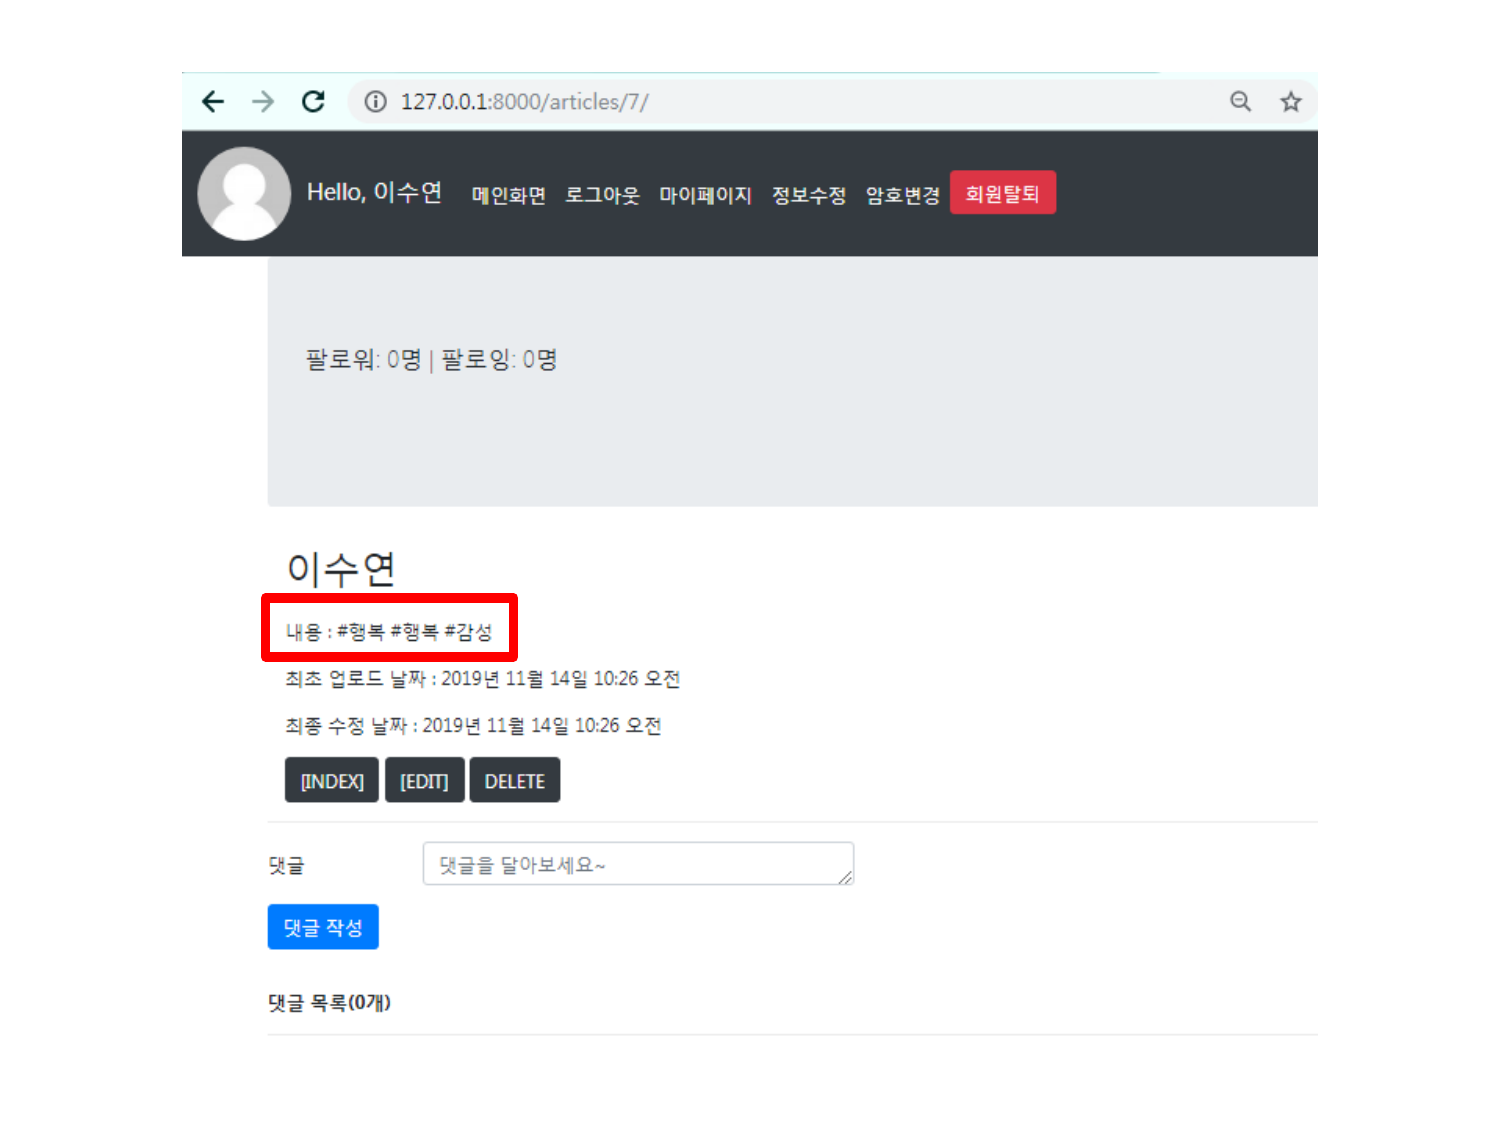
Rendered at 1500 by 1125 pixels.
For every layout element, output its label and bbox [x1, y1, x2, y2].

text_box [182, 72, 1318, 1053]
